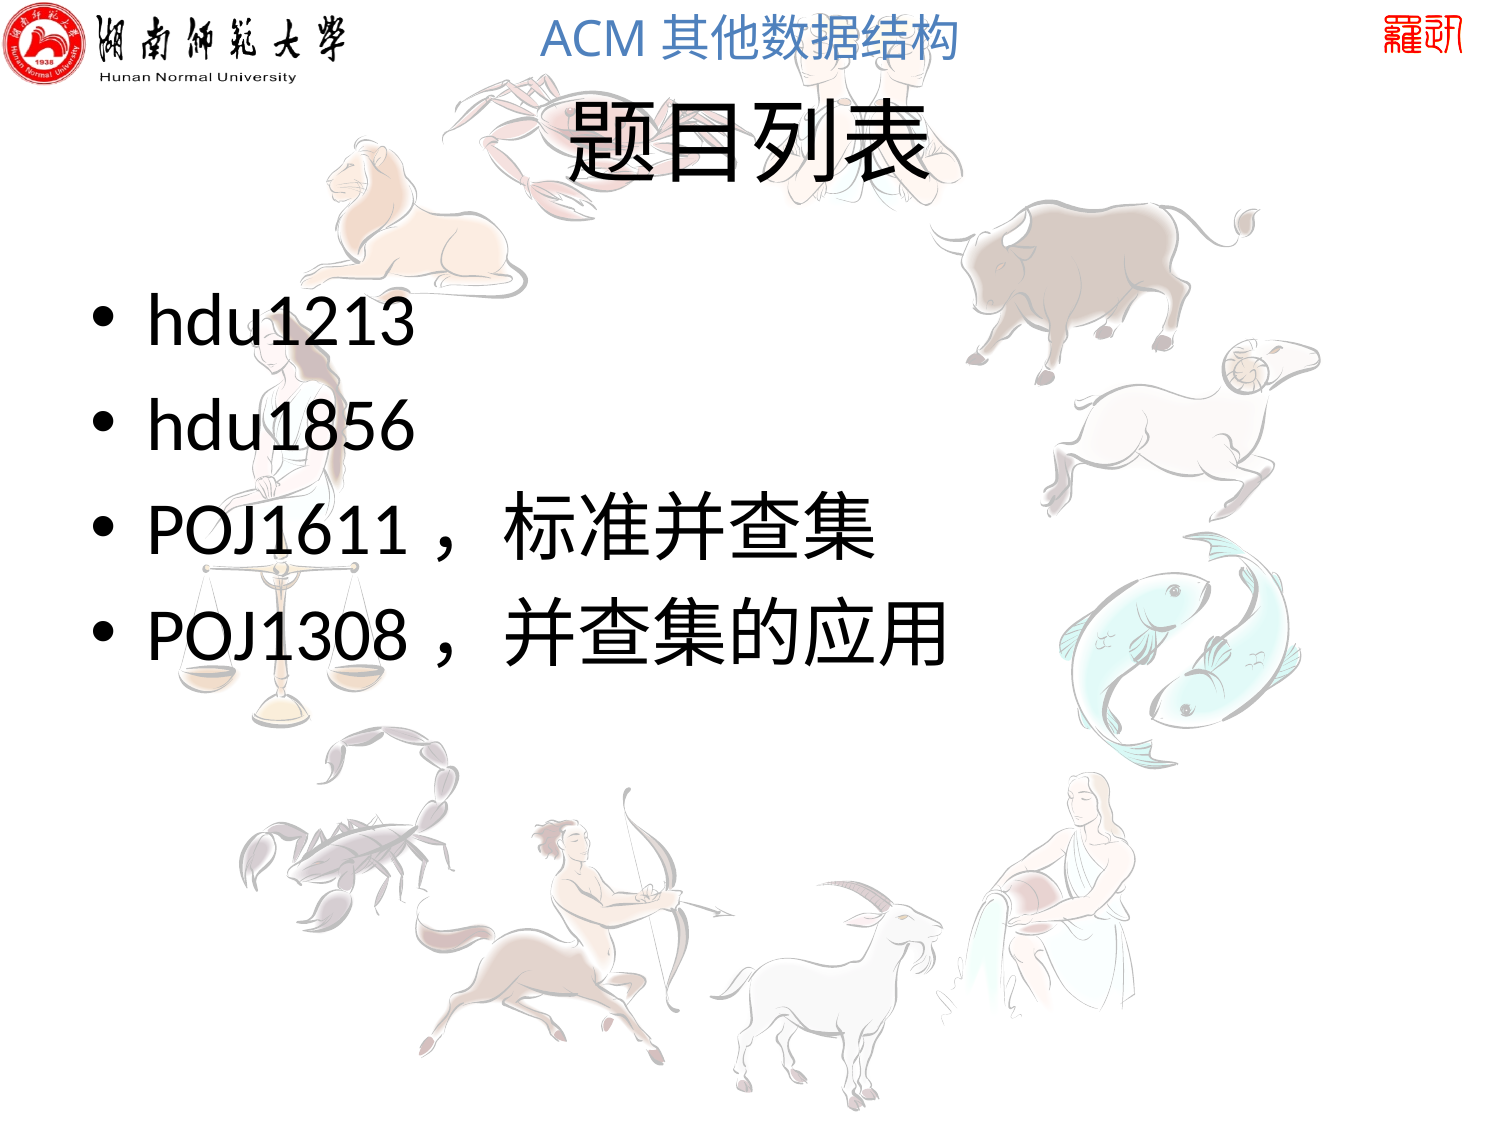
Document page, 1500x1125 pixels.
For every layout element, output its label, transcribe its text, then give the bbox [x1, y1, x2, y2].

picture [1343, 0, 1500, 69]
title 题目列表 [75, 45, 1425, 233]
list hdu1213 hdu1856 POJ1611，标准并查集 POJ1308，并查集的应用 [75, 262, 1425, 1005]
picture [0, 0, 348, 86]
